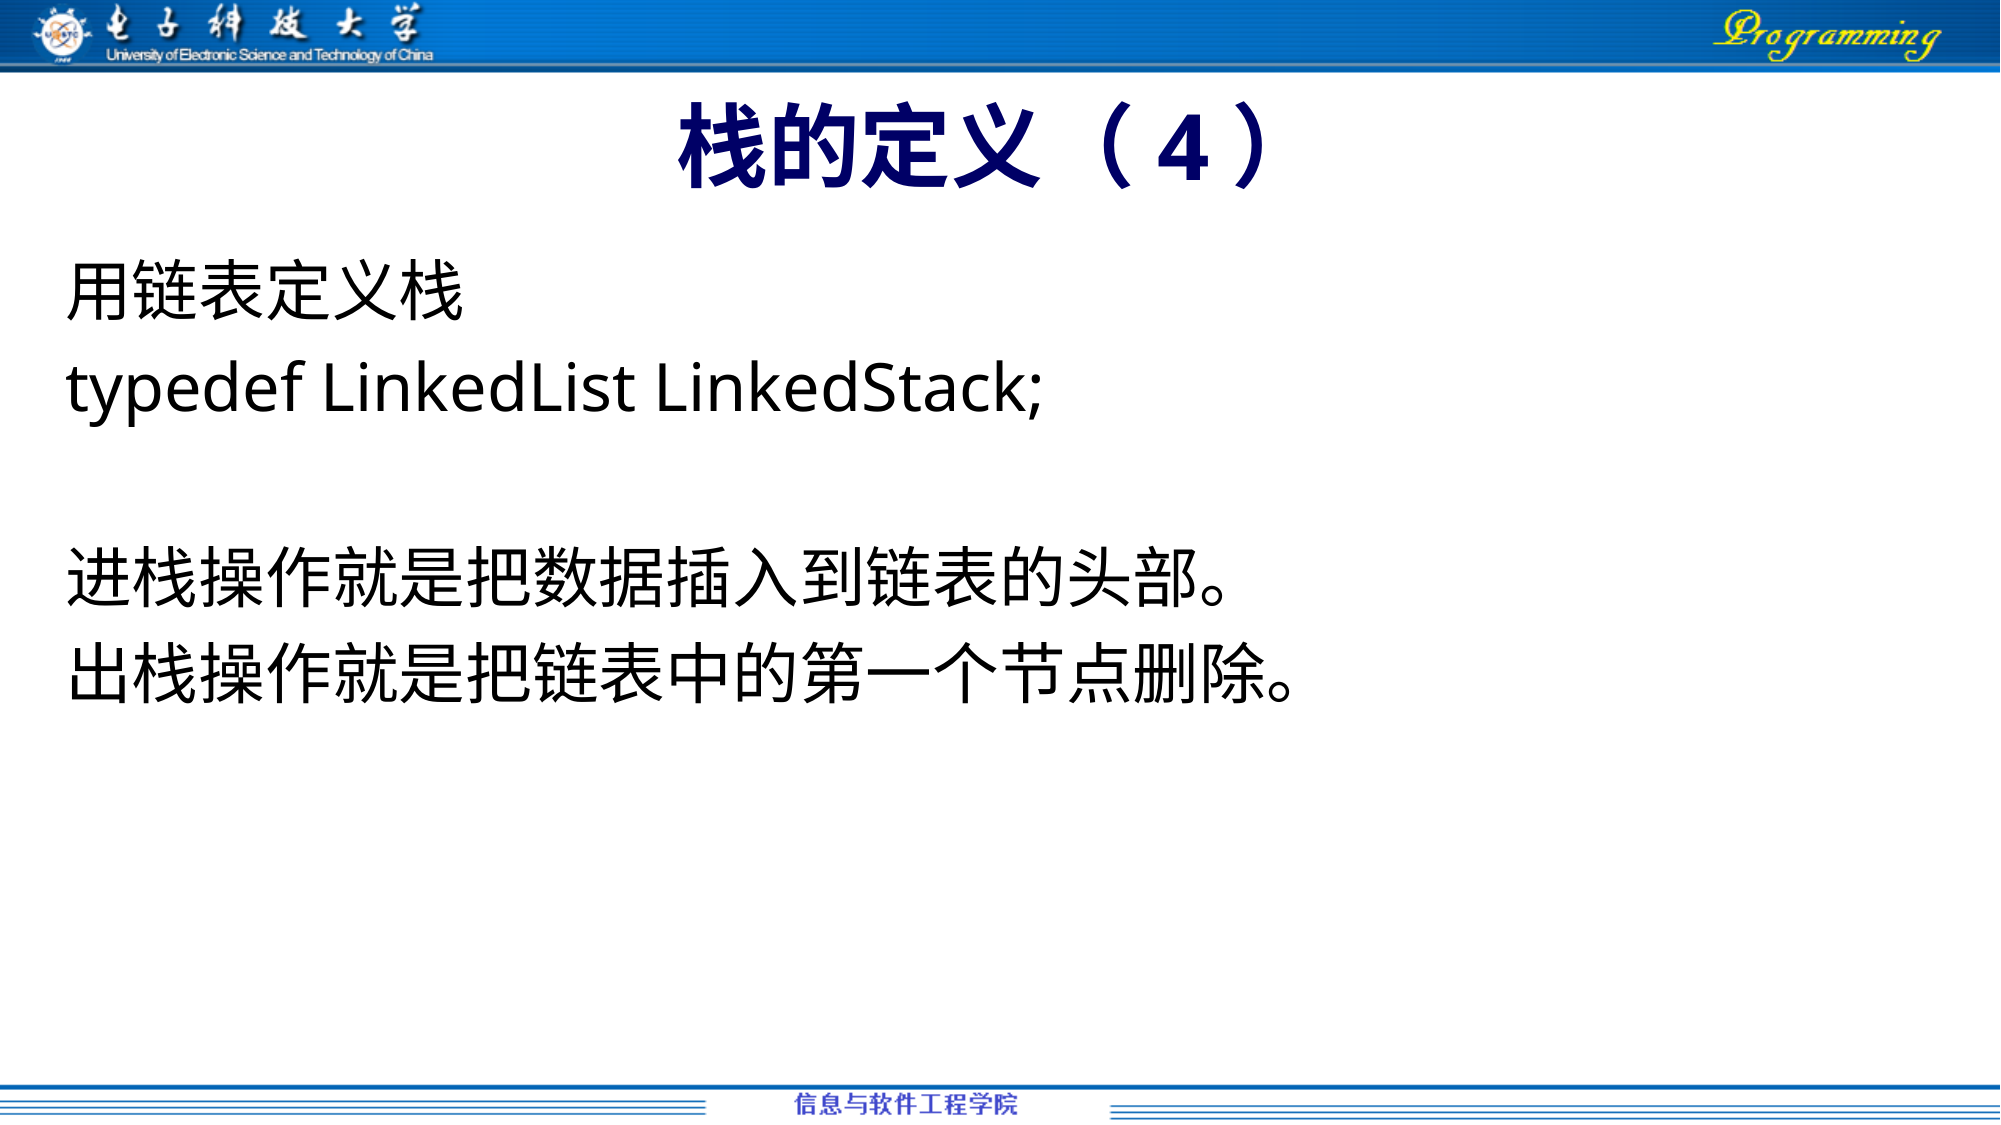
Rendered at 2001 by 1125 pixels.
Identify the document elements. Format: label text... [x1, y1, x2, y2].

title 栈的定义（4） [150, 87, 1850, 200]
picture [0, 0, 2000, 1125]
list 用链表定义栈 typedef LinkedList LinkedStack; 进栈操作就是把数据插入到链表的头部。 出栈操作就是把链表中的第一个节点删除。 [50, 224, 1950, 1075]
